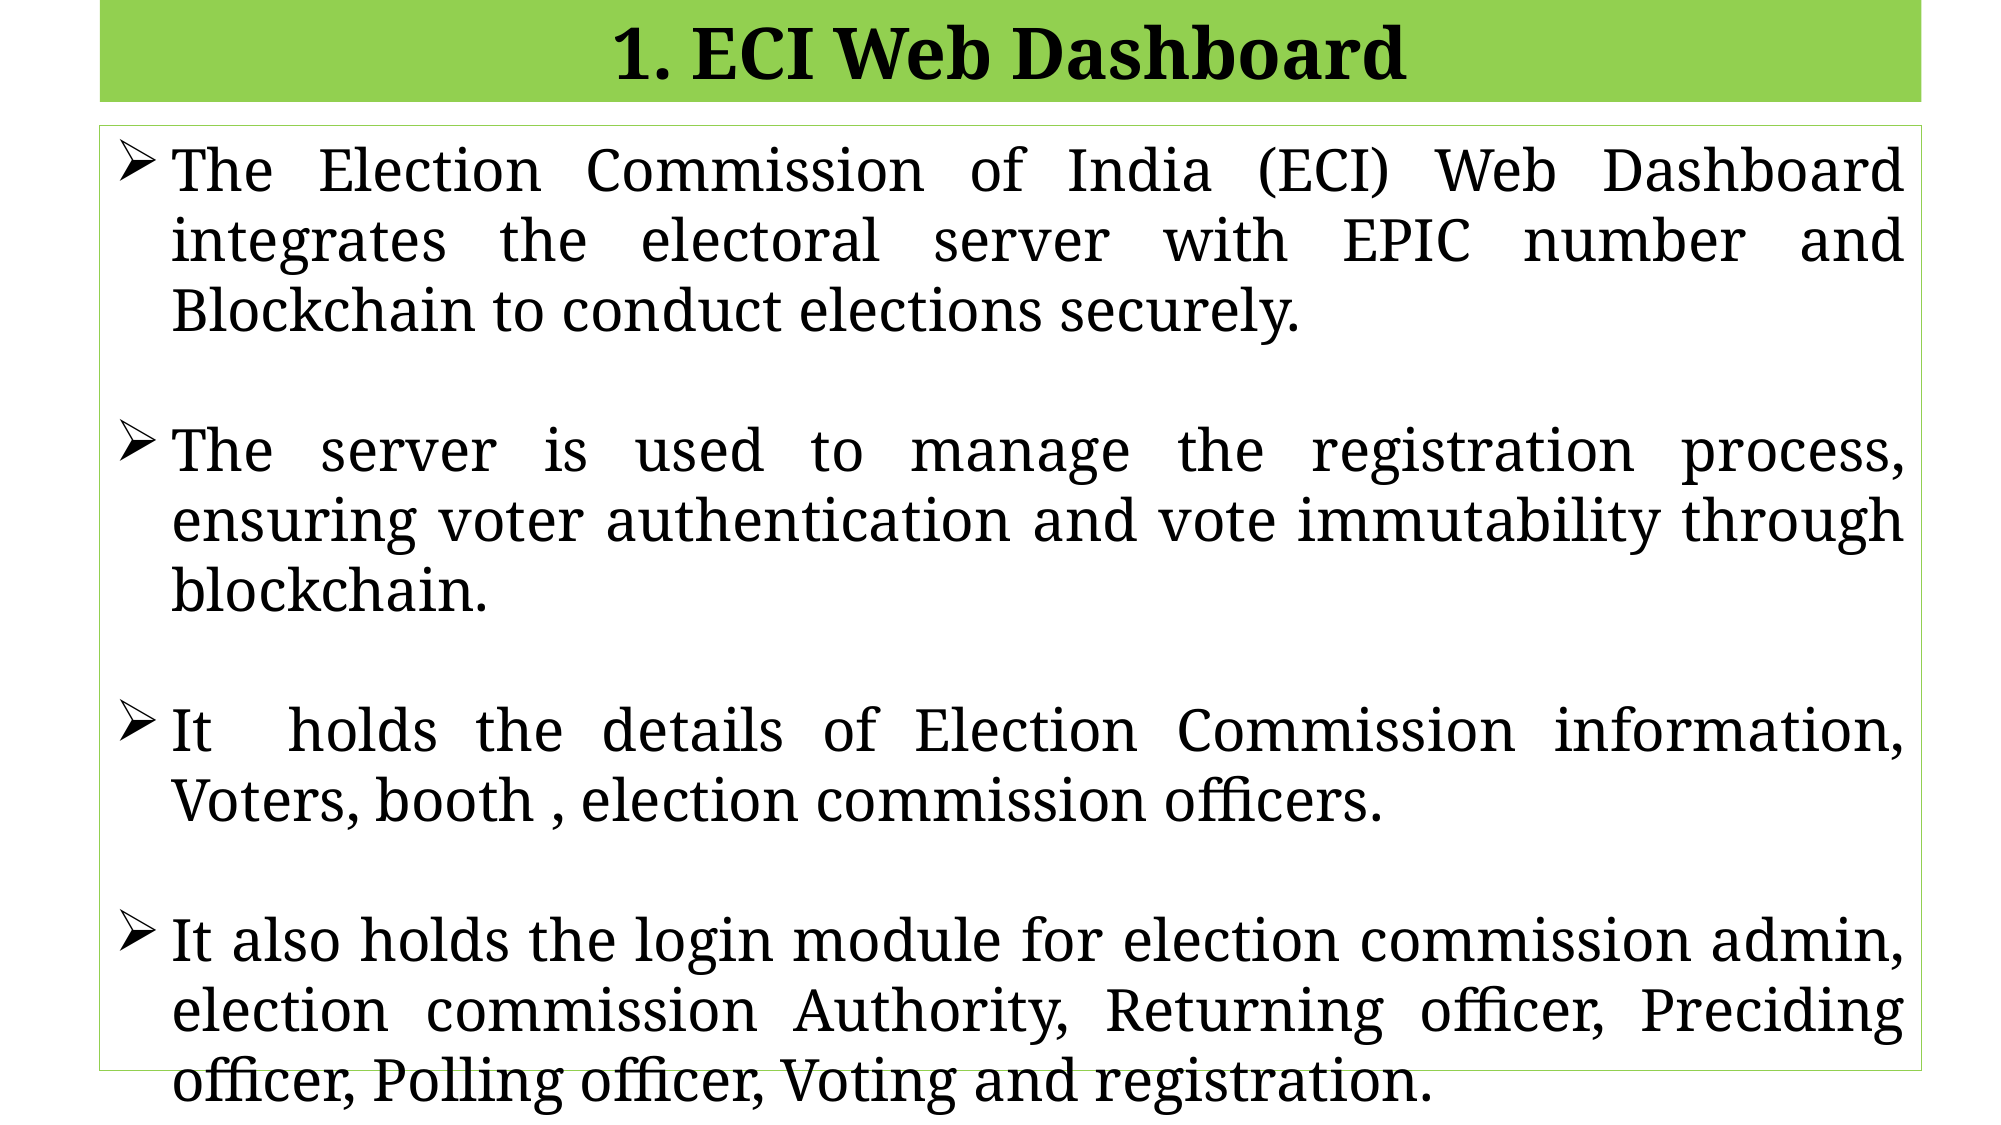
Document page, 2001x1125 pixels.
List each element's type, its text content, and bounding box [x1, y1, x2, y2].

list The Election Commission of India (ECI) Web Dashboard integrates the electoral server with EPIC number and Blockchain to conduct elections securely. The server is used to manage the registration process, ensuring voter authentication and vote immutability through blockchain. It holds the details of Election Commission information, Voters, booth , election commission officers. It also holds the login module for election commission admin, election commission Authority, Returning officer, Preciding officer, Polling officer, Voting and registration. [99, 125, 1922, 1071]
title 1. ECI Web Dashboard [99, 0, 1922, 102]
